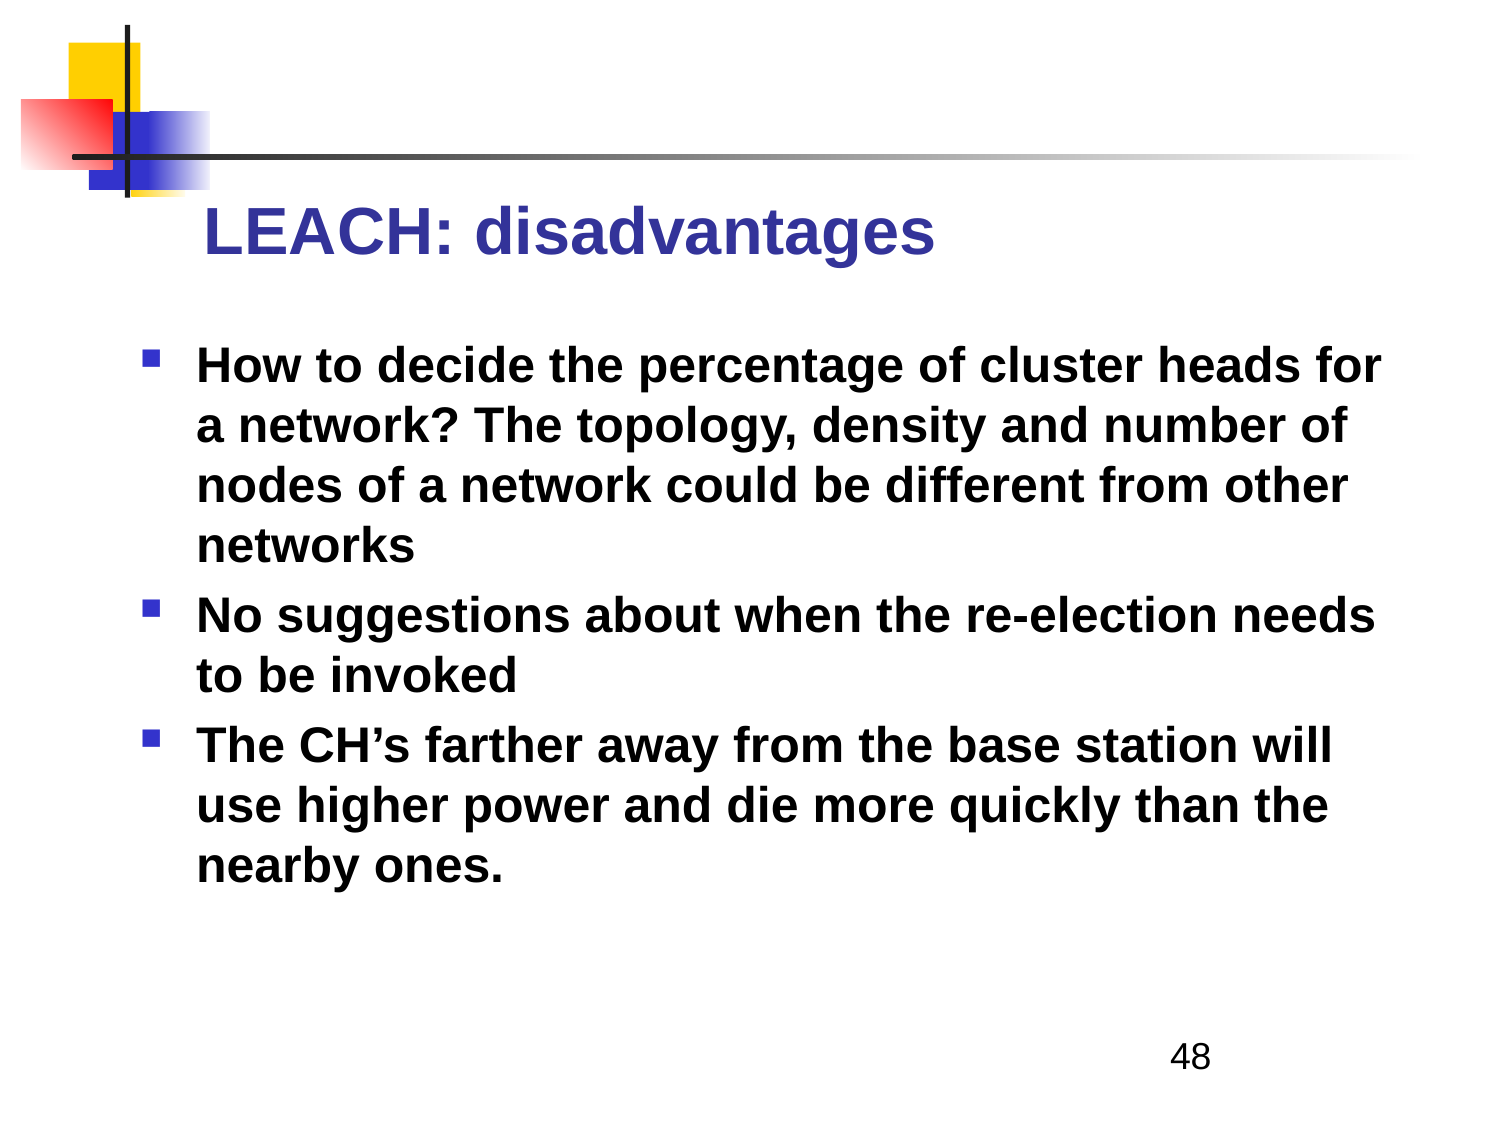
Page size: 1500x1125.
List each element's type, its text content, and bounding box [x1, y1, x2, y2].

list How to decide the percentage of cluster heads for a network? The topology, density and number of nodes of a network could be different from other networks No suggestions about when the re-election needs to be invoked The CH’s farther away from the base station will use higher power and die more quickly than the nearby ones. [125, 324, 1425, 1006]
slide_number 48 [1155, 1024, 1468, 1100]
title LEACH: disadvantages [188, 35, 1468, 275]
